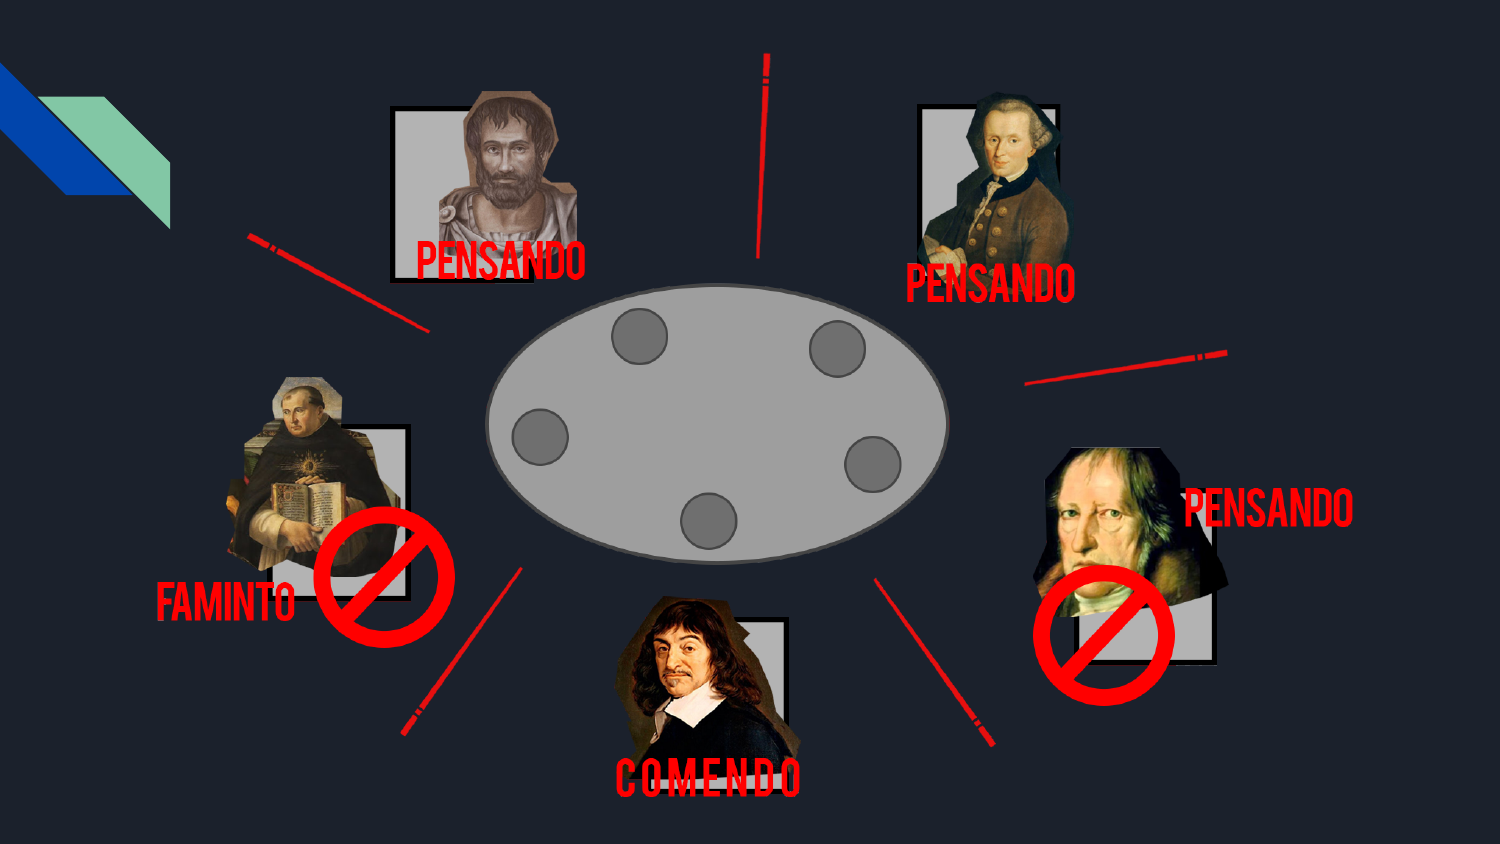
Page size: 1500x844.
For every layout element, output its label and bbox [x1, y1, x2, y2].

picture [24, 24, 1437, 819]
